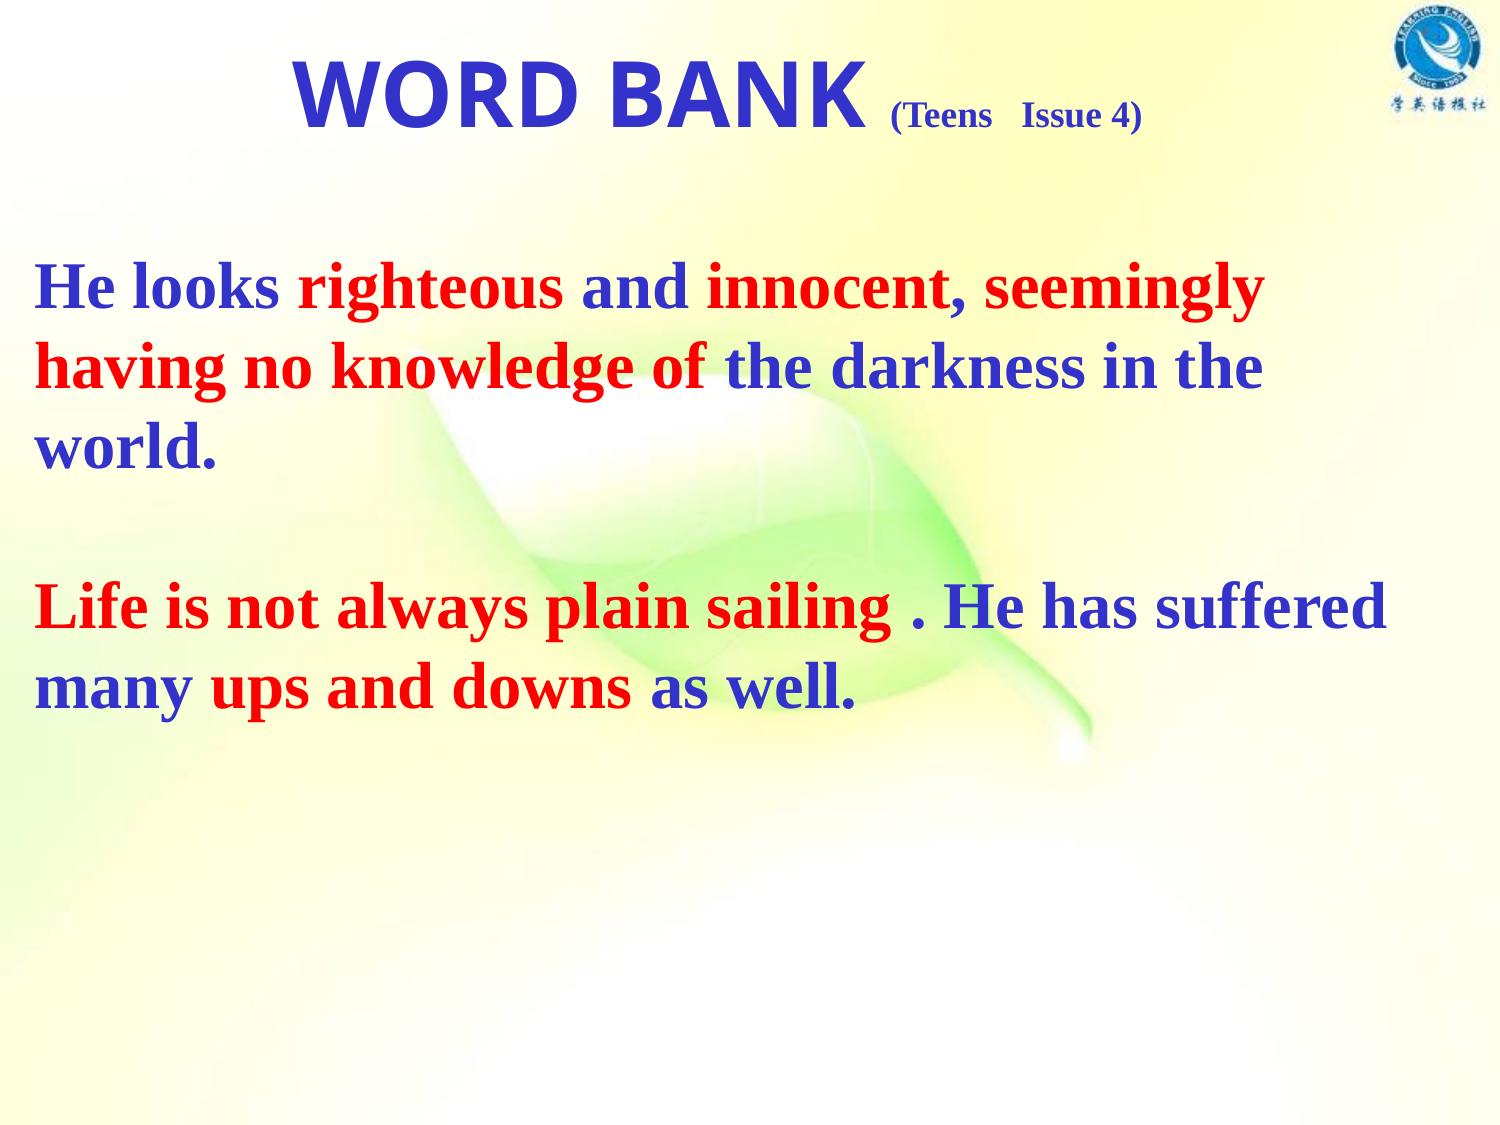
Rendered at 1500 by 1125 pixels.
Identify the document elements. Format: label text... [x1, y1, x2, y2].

text_box He looks righteous and innocent, seemingly having no knowledge of the darkness in the world. Life is not always plain sailing . He has suffered many ups and downs as well. [19, 154, 1431, 730]
text_box WORD BANK (Teens Issue 4) [278, 28, 1159, 154]
picture [0, 0, 1500, 1125]
